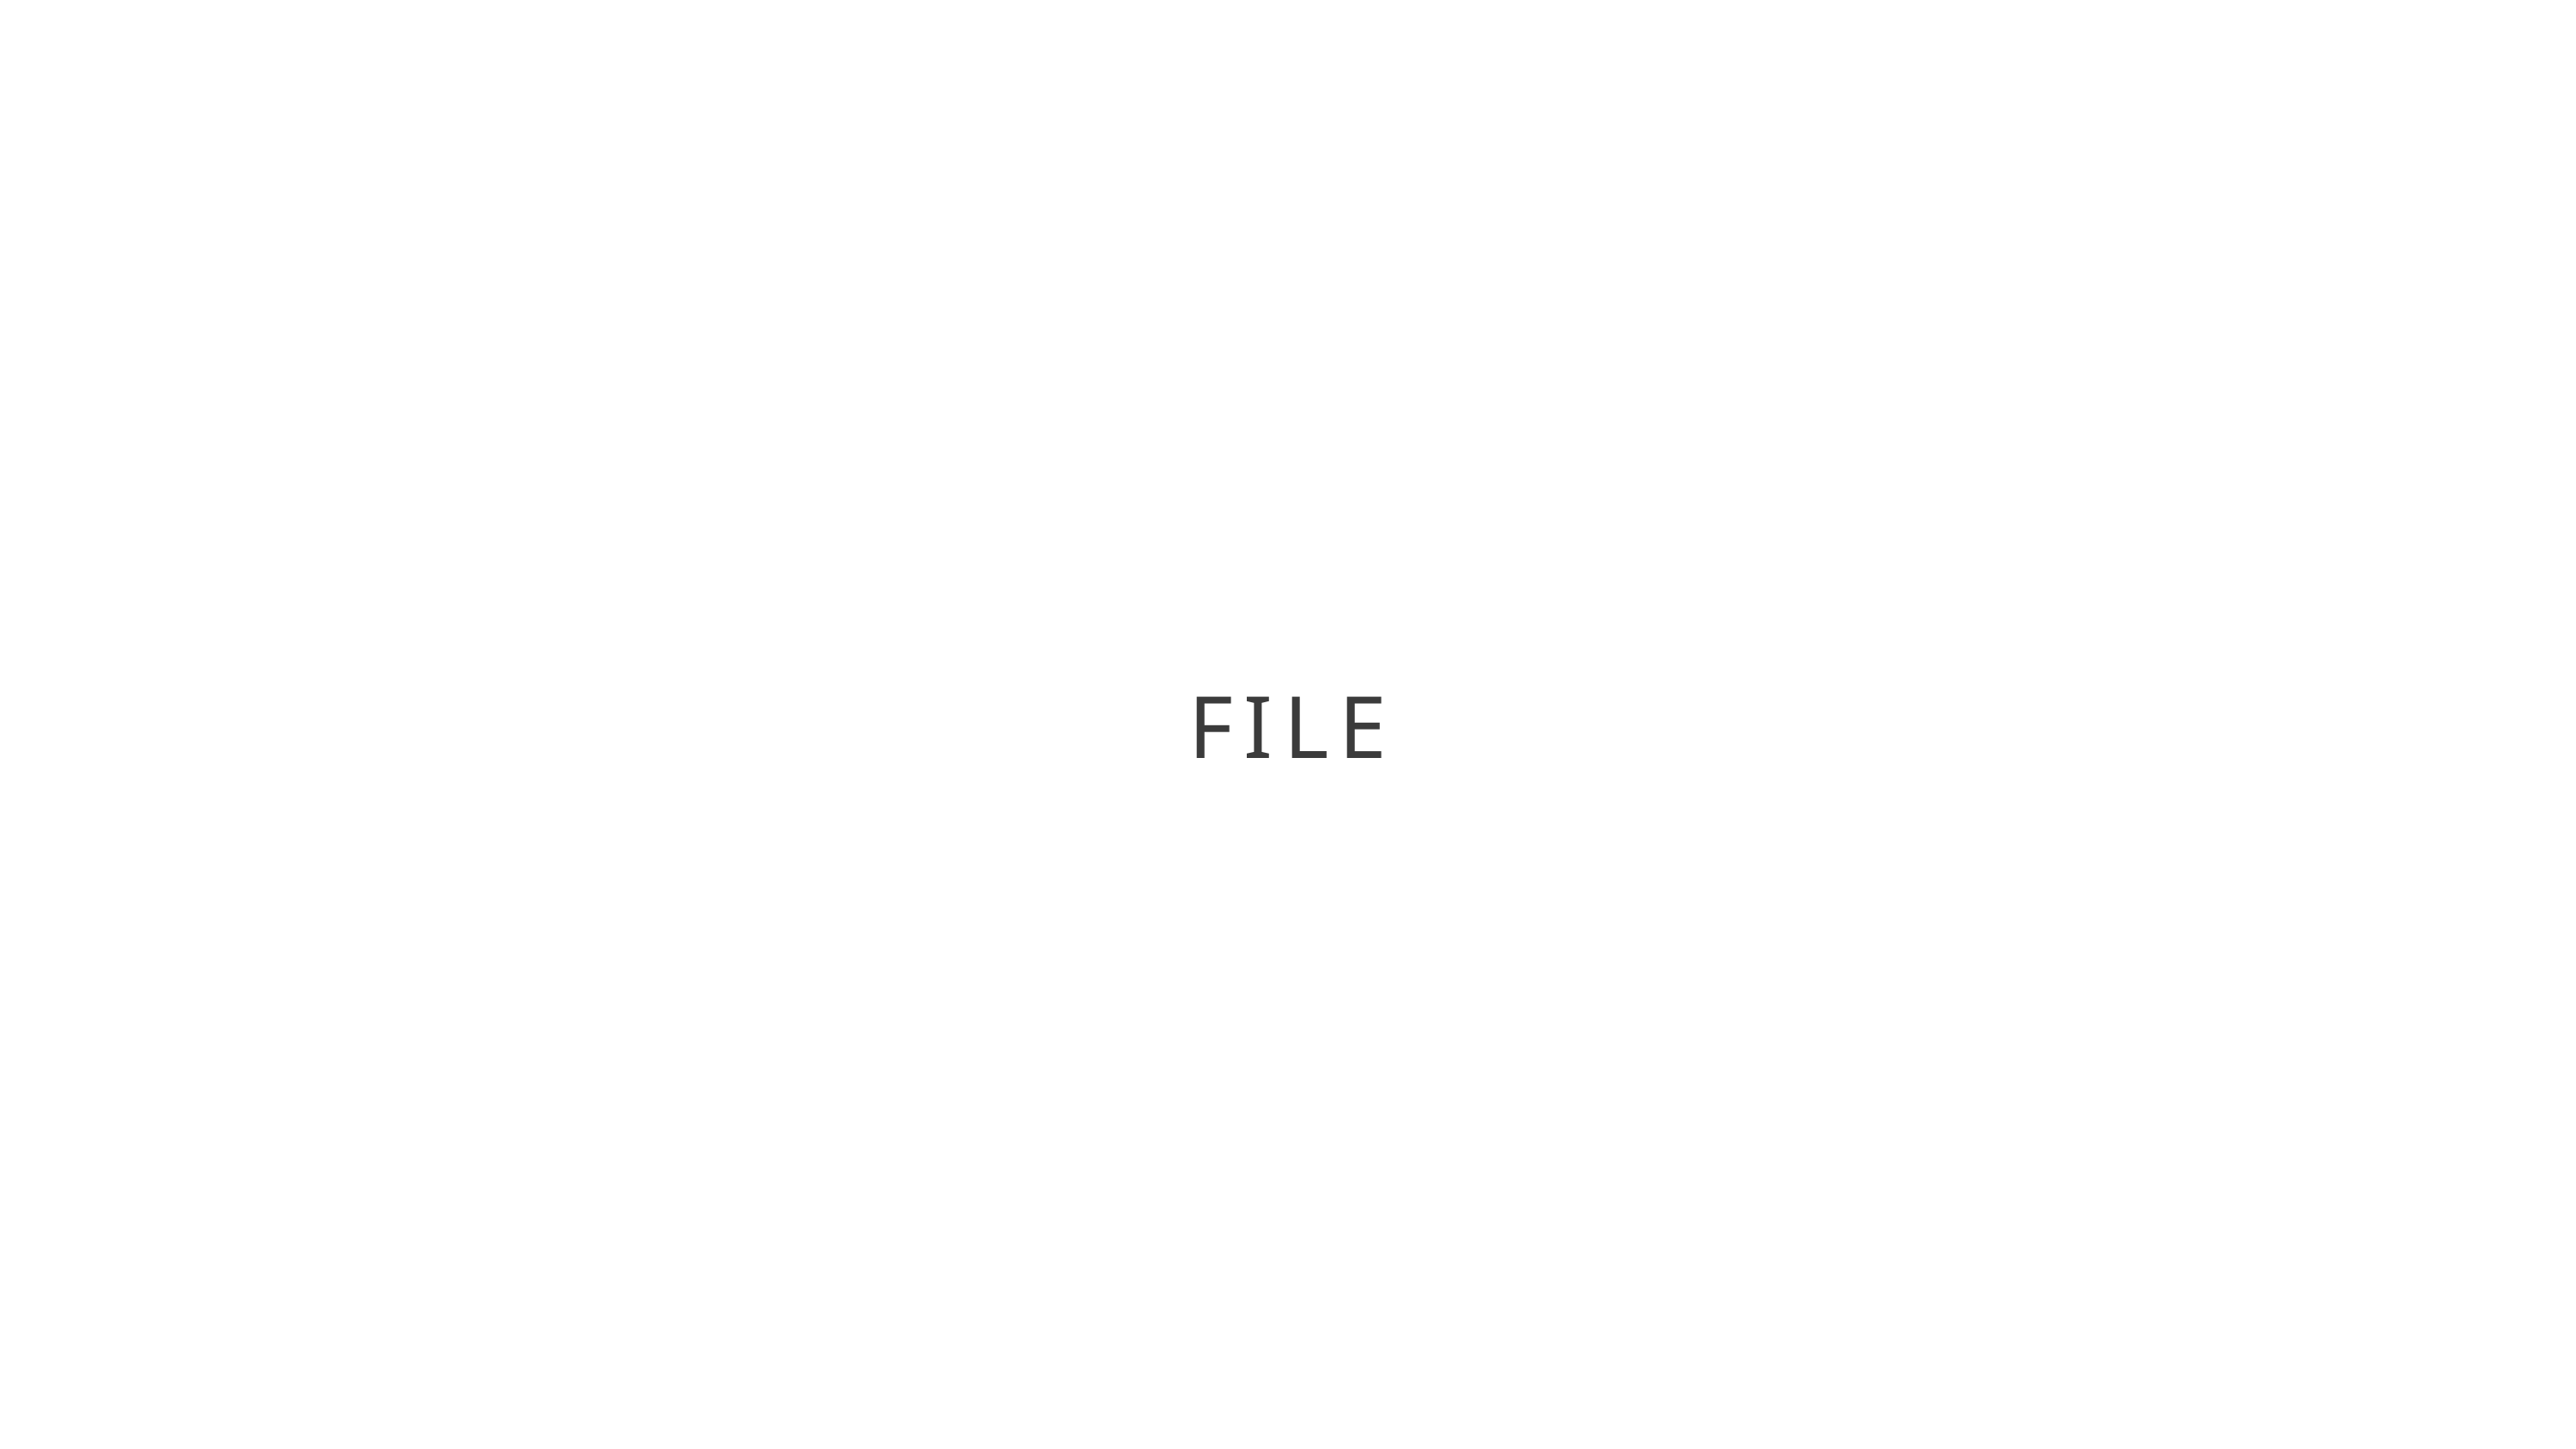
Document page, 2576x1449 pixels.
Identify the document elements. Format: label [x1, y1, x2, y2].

title [129, 647, 2447, 801]
